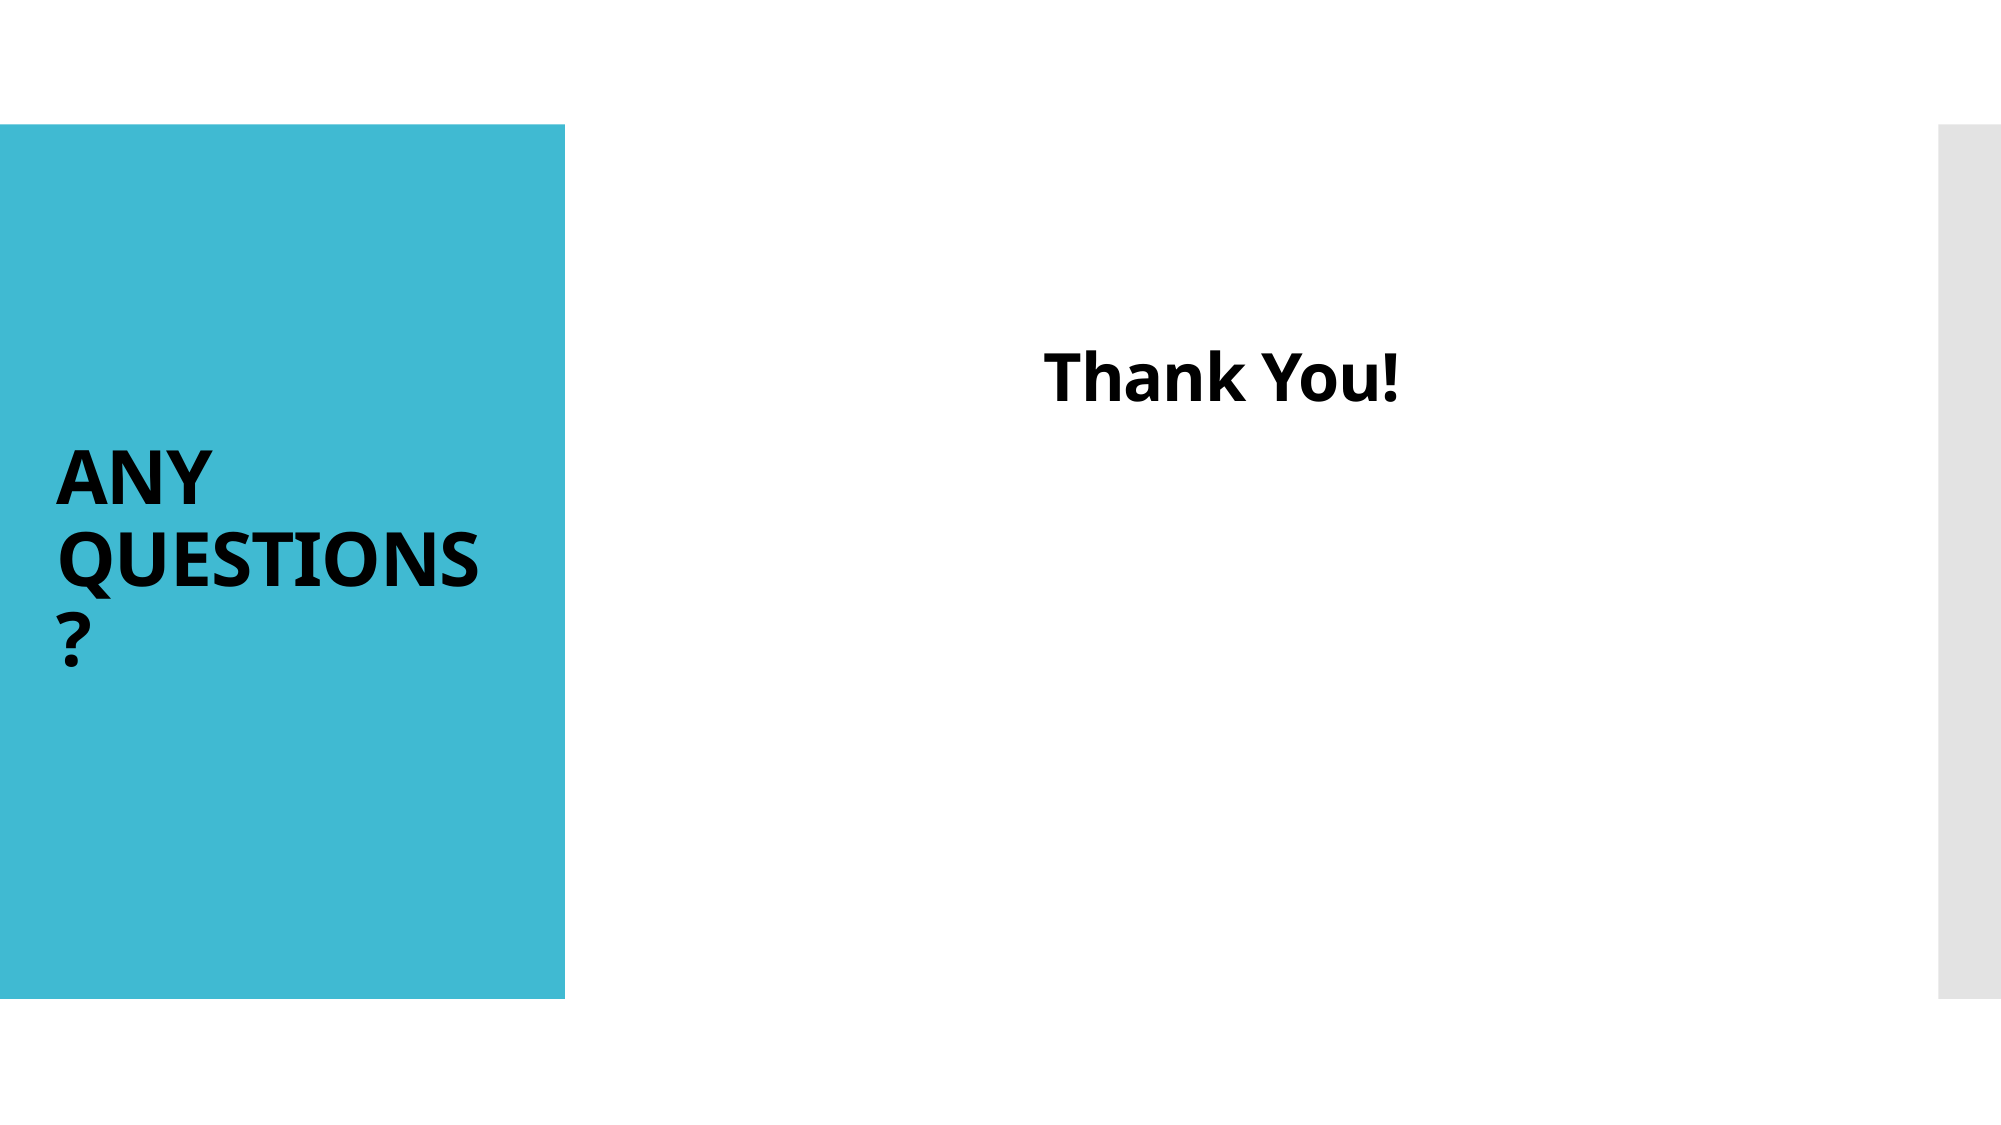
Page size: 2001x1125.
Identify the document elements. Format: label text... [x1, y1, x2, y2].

text_box Thank You! [594, 336, 1850, 551]
title ANY QUESTIONS ? [41, 184, 525, 940]
